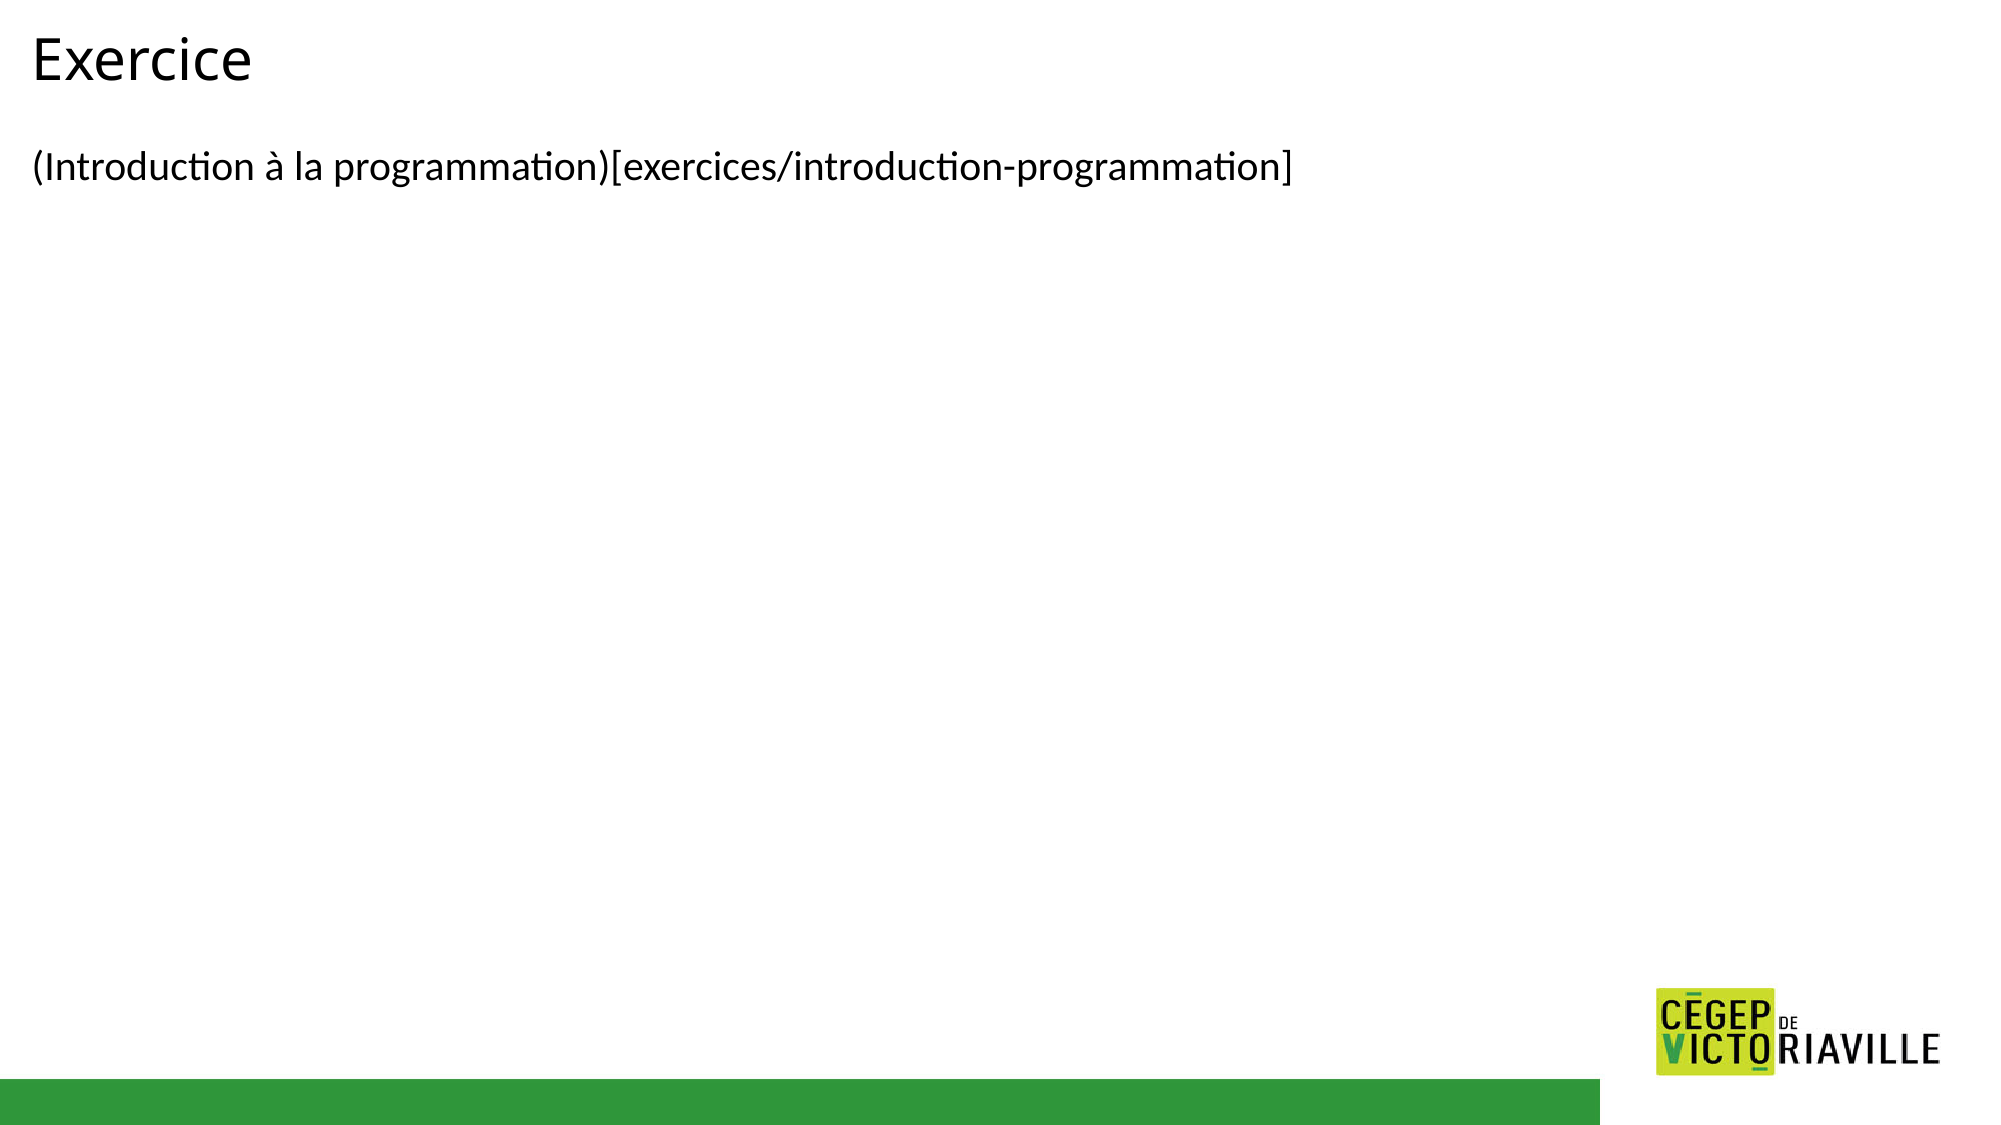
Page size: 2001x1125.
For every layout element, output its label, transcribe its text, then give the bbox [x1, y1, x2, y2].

list (Introduction à la programmation)[exercices/introduction-programmation] [16, 126, 1940, 944]
picture [0, 0, 2001, 1125]
title Exercice [16, 10, 1742, 112]
